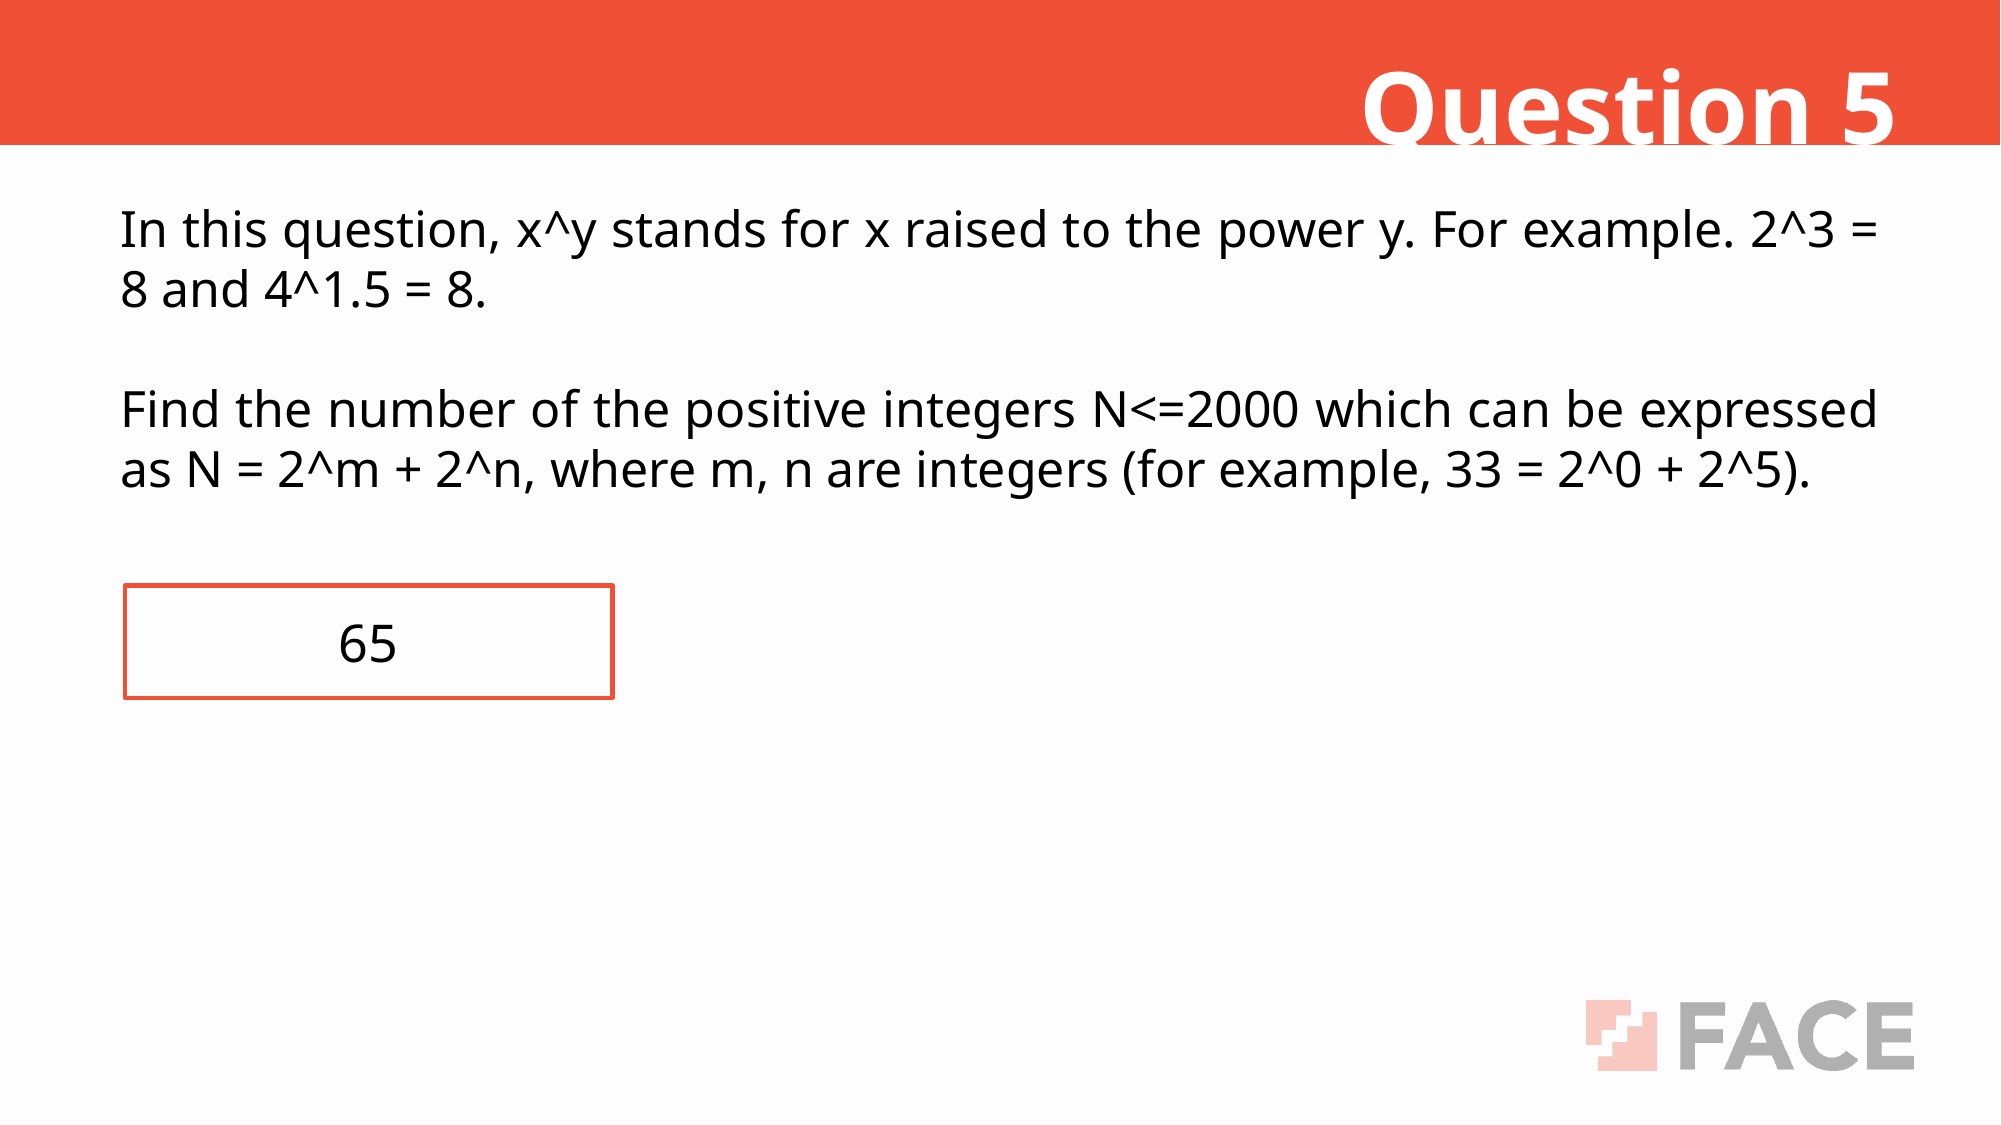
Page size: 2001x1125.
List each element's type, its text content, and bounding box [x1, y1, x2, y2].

text_box In this question, x^y stands for x raised to the power y. For example. 2^3 = 8 and 4^1.5 = 8. Find the number of the positive integers N<=2000 which can be expressed as N = 2^m + 2^n, where m, n are integers (for example, 33 = 2^0 + 2^5). [105, 189, 1895, 505]
text_box 65 [123, 583, 615, 700]
text_box Question 5 [638, 37, 1914, 173]
picture [1586, 1000, 1914, 1072]
text_box [0, 0, 2000, 147]
